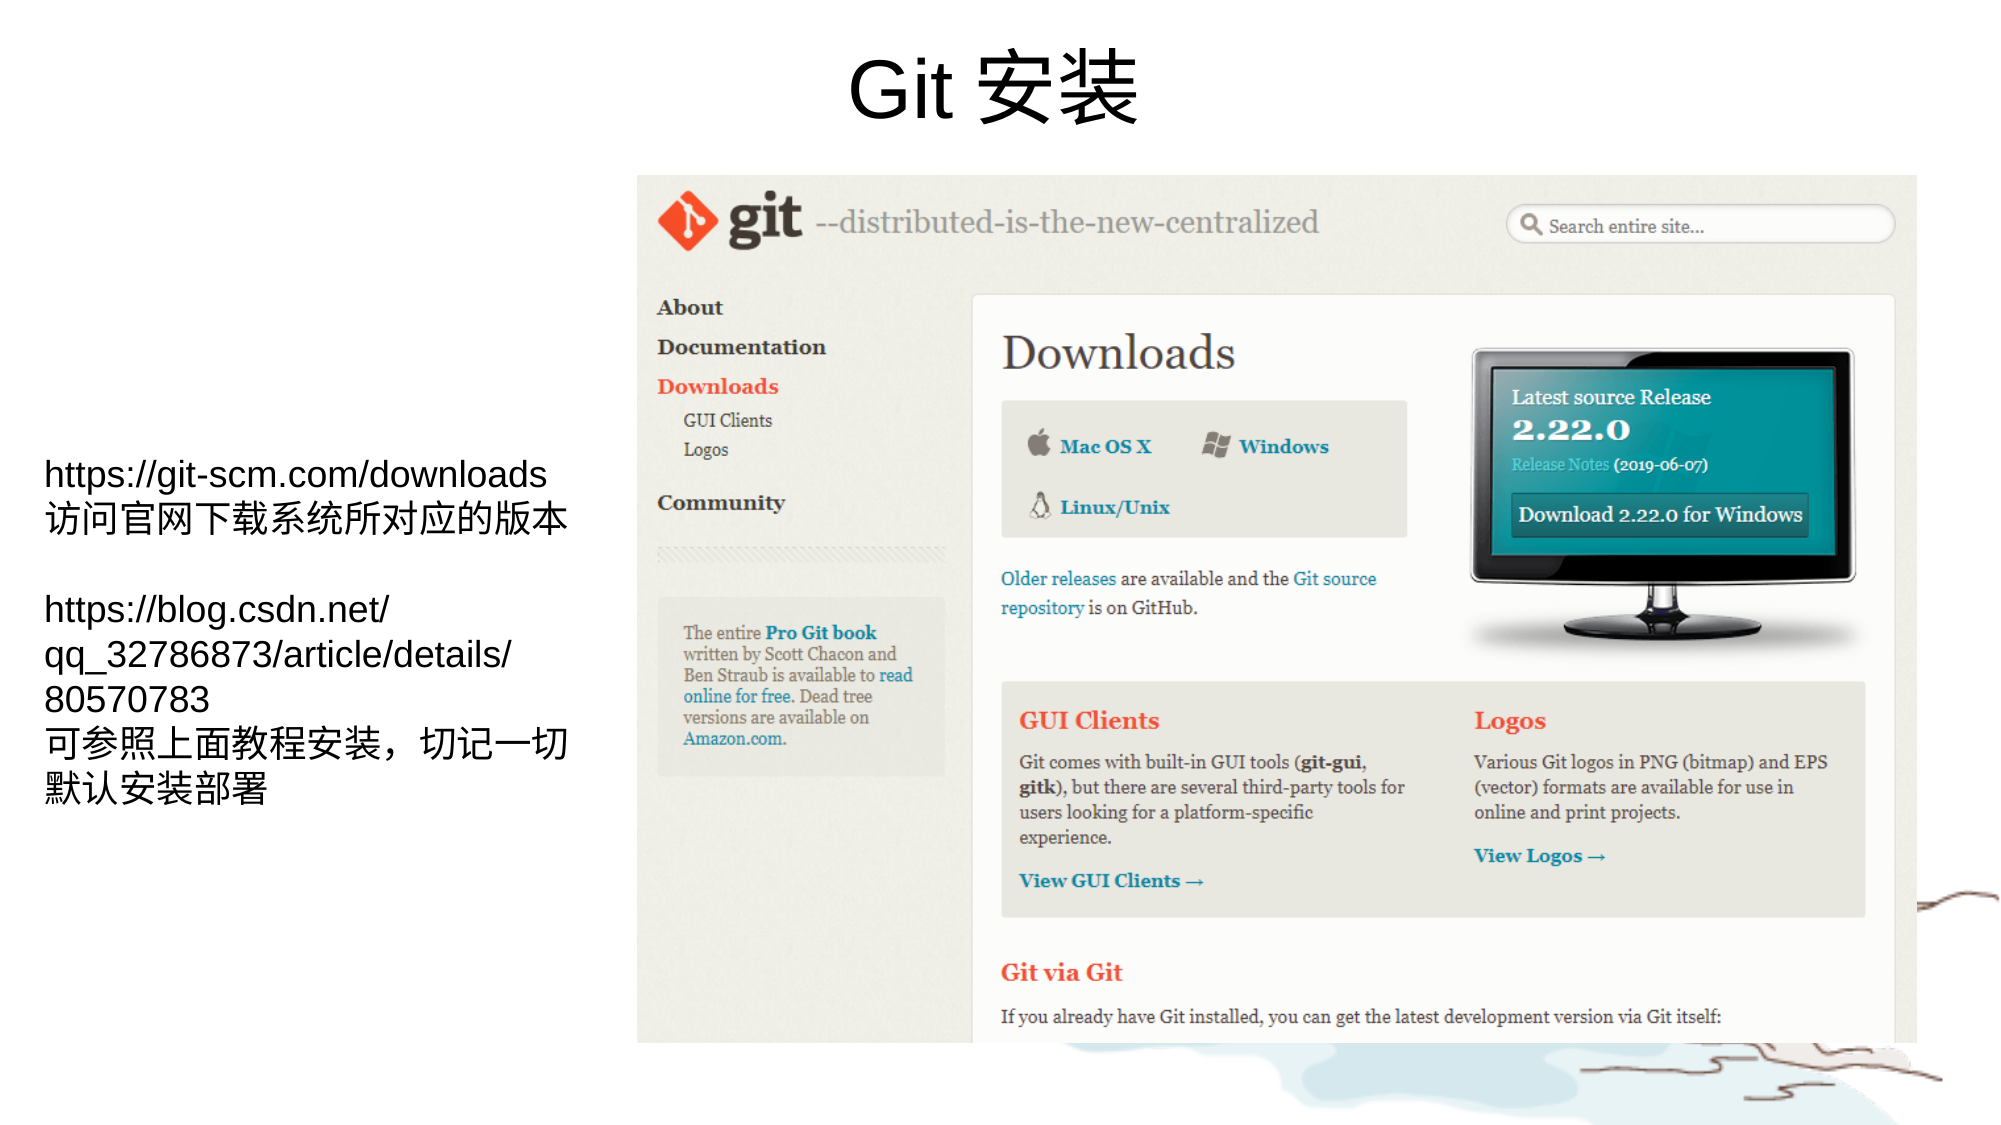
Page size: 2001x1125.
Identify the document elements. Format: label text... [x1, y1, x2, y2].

text_box https://git-scm.com/downloads 访问官网下载系统所对应的版本 https://blog.csdn.net/qq_32786873/article/details/80570783 可参照上面教程安装，切记一切默认安装部署 [29, 442, 612, 818]
picture [637, 175, 2001, 1125]
text_box Git安装 [832, 27, 1168, 143]
